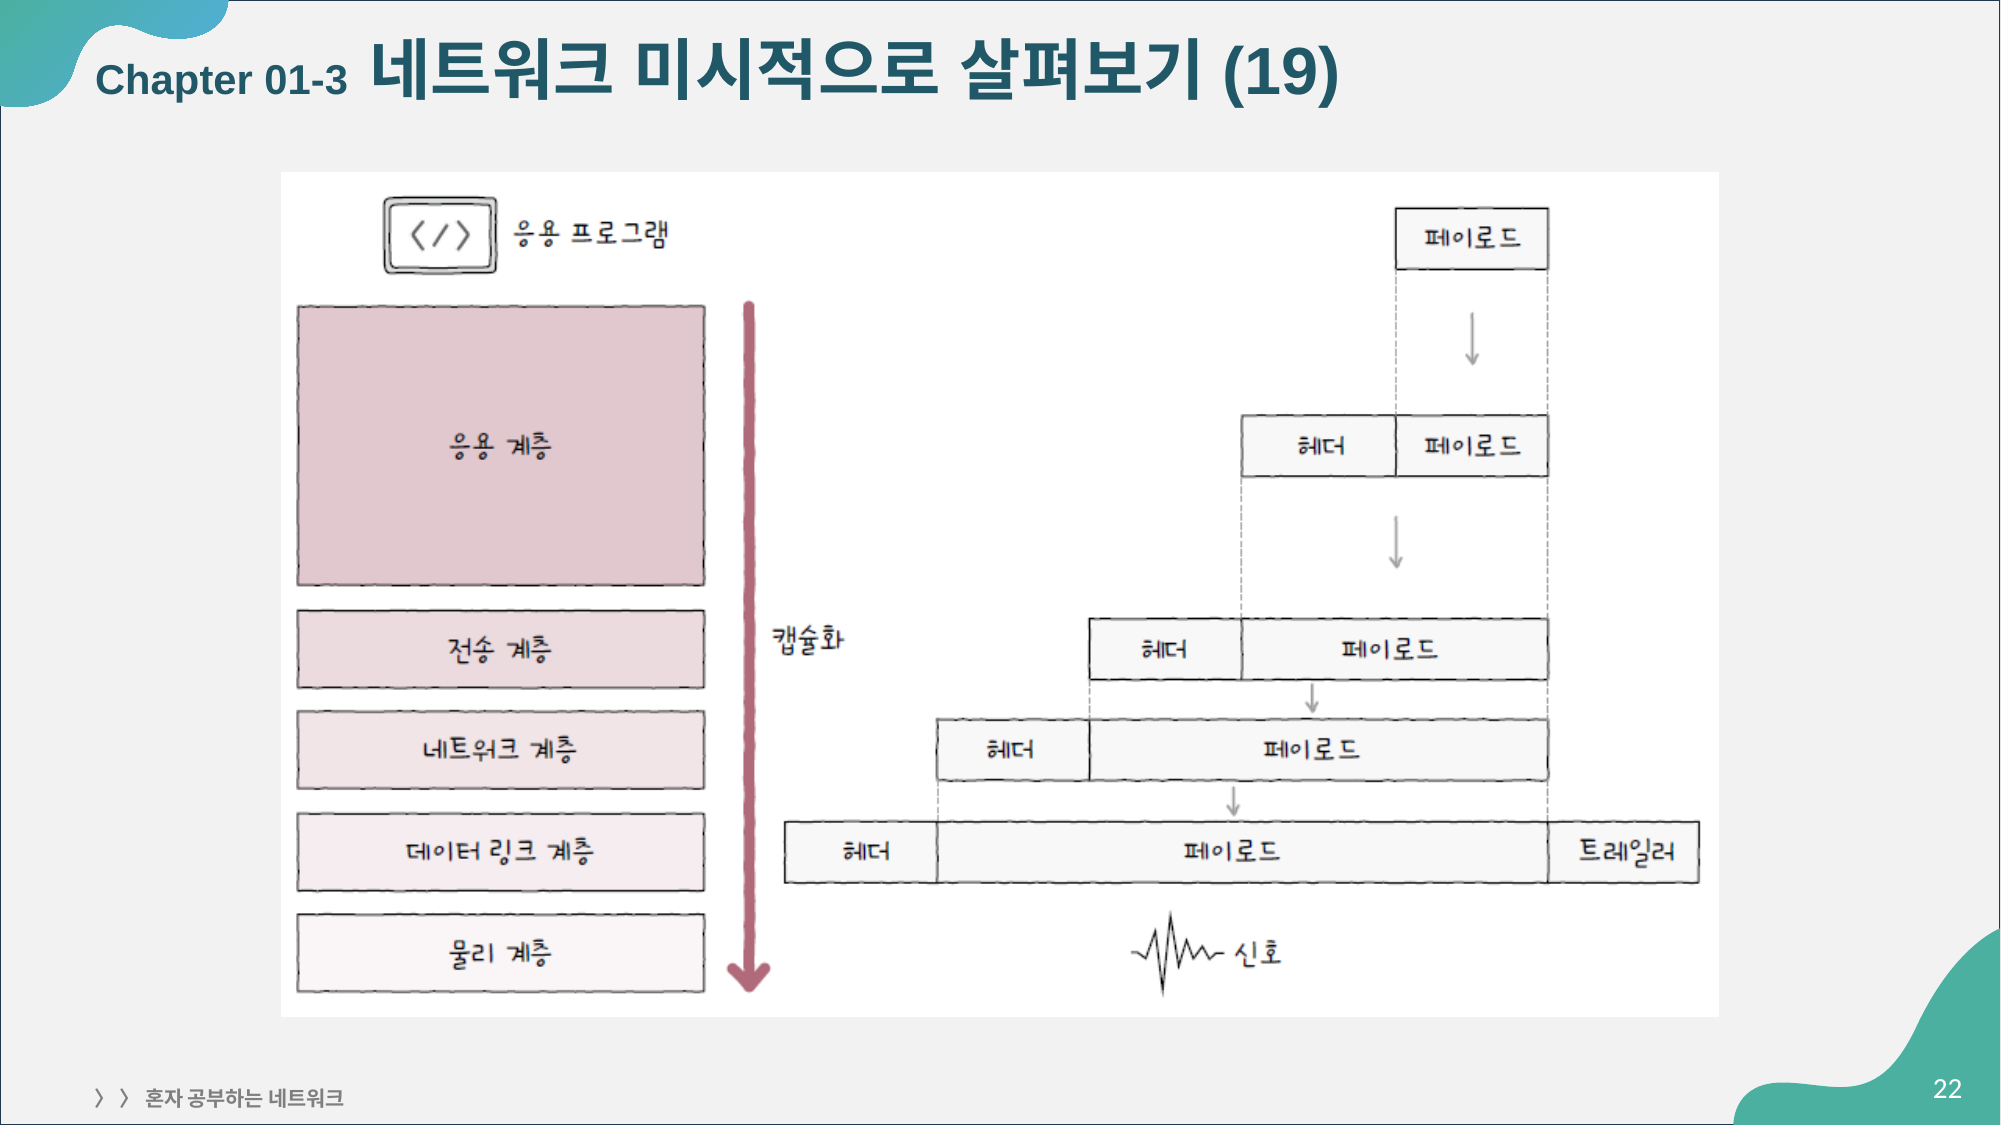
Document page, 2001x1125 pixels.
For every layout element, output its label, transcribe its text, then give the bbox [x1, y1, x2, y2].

picture [280, 172, 1719, 1017]
slide_number ‹#› [1917, 1061, 1984, 1122]
footer 〉 〉 혼자 공부하는 네트워크 [79, 1078, 755, 1114]
title Chapter 01-3 네트워크 미시적으로 살펴보기(19) [79, 17, 1931, 128]
